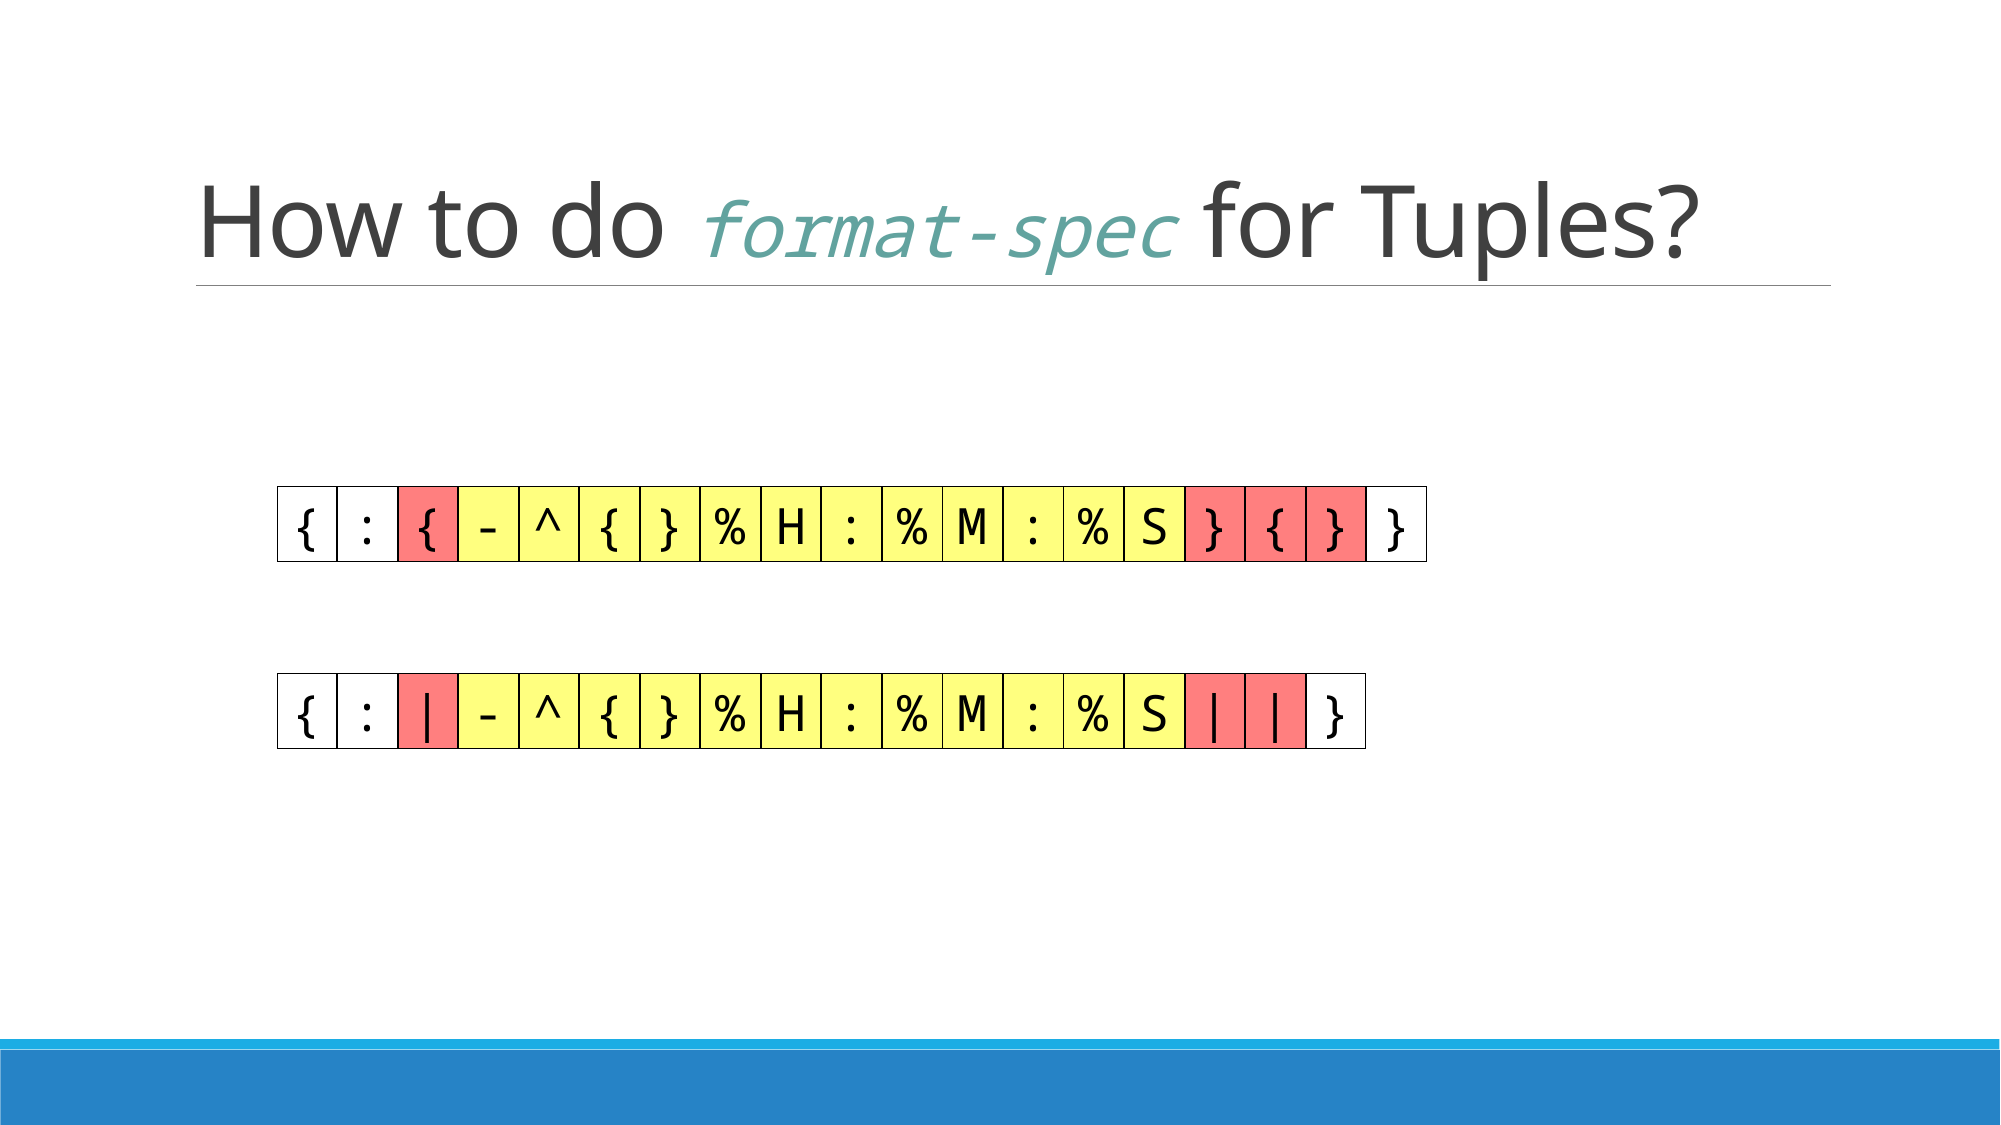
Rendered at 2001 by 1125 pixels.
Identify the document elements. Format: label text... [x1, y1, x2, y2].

text_box { [579, 486, 640, 562]
text_box % [882, 673, 942, 749]
text_box | [1185, 673, 1245, 749]
text_box : [337, 486, 398, 562]
text_box % [700, 486, 761, 562]
text_box % [700, 673, 761, 749]
text_box % [1063, 486, 1124, 562]
text_box } [640, 673, 700, 749]
title How to do format-spec for Tuples? [180, 47, 1830, 285]
text_box H [761, 486, 821, 562]
text_box % [1063, 673, 1124, 749]
text_box : [1003, 486, 1063, 562]
text_box : [821, 673, 882, 749]
text_box % [882, 486, 942, 562]
text_box } [1306, 486, 1366, 562]
text_box M [942, 673, 1003, 749]
text_box - [458, 486, 519, 562]
text_box : [1003, 673, 1063, 749]
text_box { [277, 673, 337, 749]
text_box | [1245, 673, 1306, 749]
text_box } [1185, 486, 1245, 562]
text_box { [277, 486, 337, 562]
text_box S [1124, 673, 1185, 749]
text_box ^ [519, 673, 579, 749]
text_box ^ [519, 486, 579, 562]
text_box } [640, 486, 700, 562]
text_box } [1366, 486, 1427, 562]
text_box { [1245, 486, 1306, 562]
text_box - [458, 673, 519, 749]
text_box : [337, 673, 398, 749]
text_box M [942, 486, 1003, 562]
text_box H [761, 673, 821, 749]
text_box | [398, 673, 458, 749]
text_box { [579, 673, 640, 749]
text_box { [398, 486, 458, 562]
text_box S [1124, 486, 1185, 562]
text_box } [1306, 673, 1366, 749]
text_box : [821, 486, 882, 562]
